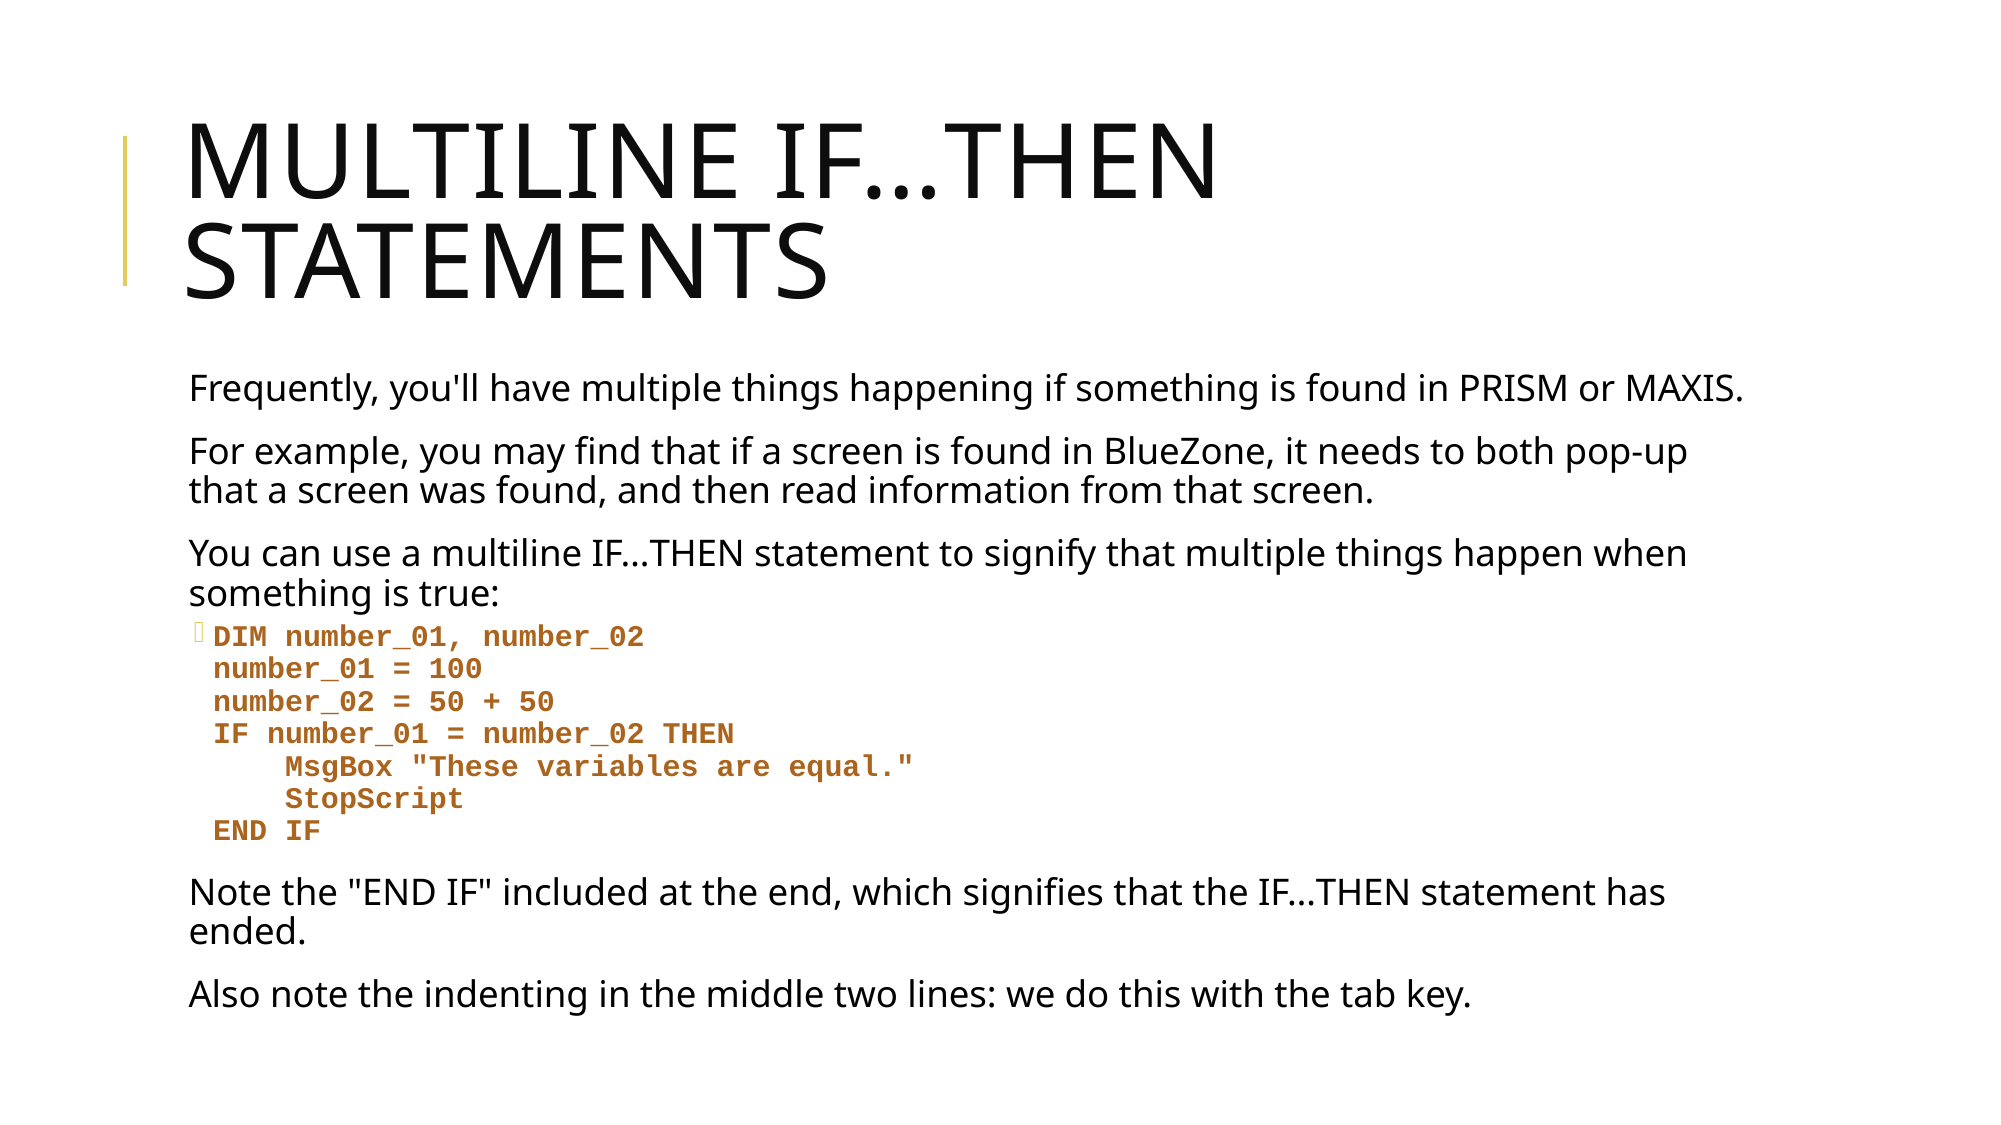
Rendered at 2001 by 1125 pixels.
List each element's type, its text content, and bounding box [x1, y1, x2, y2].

title Multiline IF…THEN statements [168, 96, 1763, 342]
list Frequently, you'll have multiple things happening if something is found in PRISM or MAXIS. For example, you may find that if a screen is found in BlueZone, it needs to both pop-up that a screen was found, and then read information from that screen. You can use a multiline IF…THEN statement to signify that multiple things happen when something is true: DIM number_01, number_02 number_01 = 100 number_02 = 50 + 50 IF number_01 = number_02 THEN MsgBox "These variables are equal." StopScript END IF Note the "END IF" included at the end, which signifies that the IF…THEN statement has ended. Also note the indenting in the middle two lines: we do this with the tab key. [168, 362, 1763, 1035]
